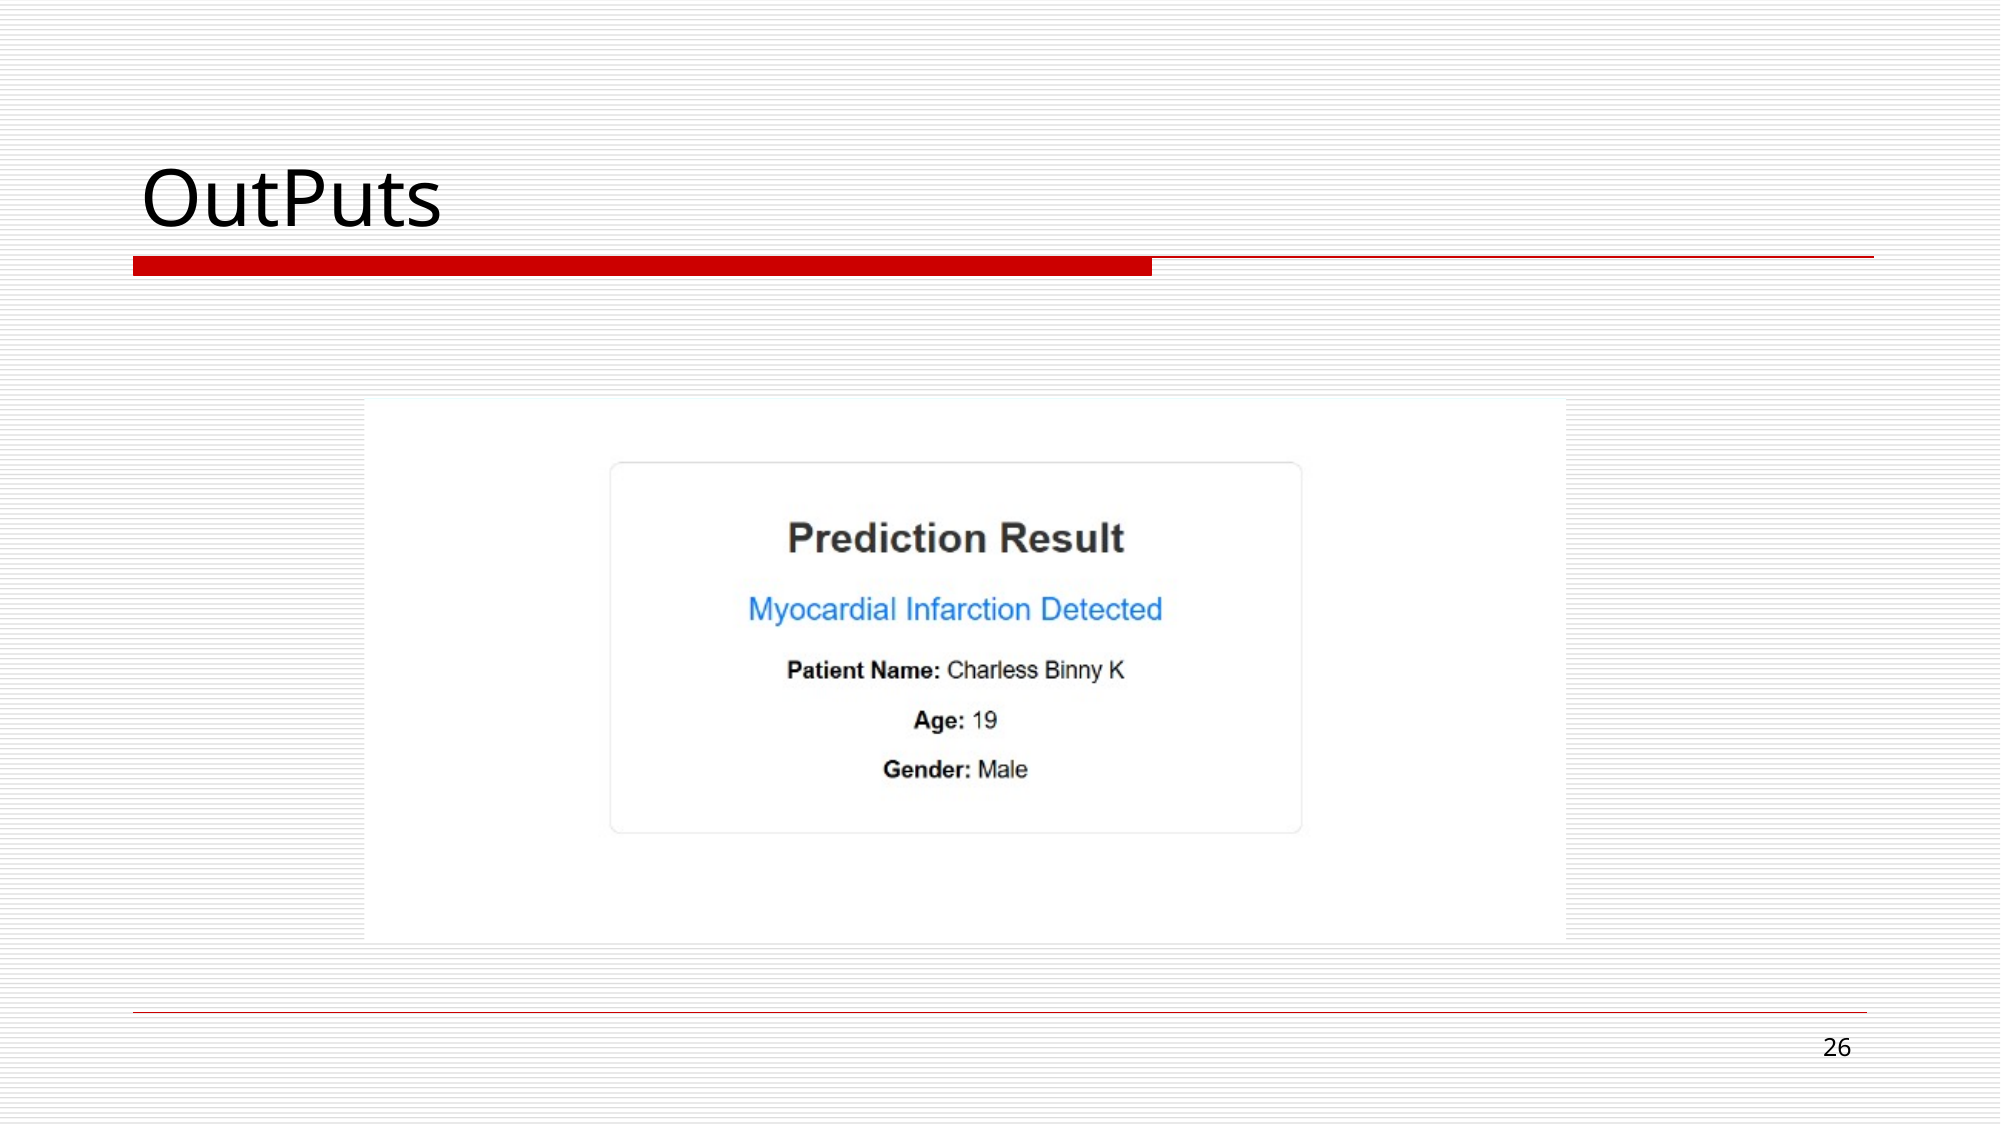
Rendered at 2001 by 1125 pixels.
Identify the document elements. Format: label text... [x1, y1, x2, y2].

title OutPuts [125, 50, 1876, 250]
slide_number 26 [1433, 1024, 1867, 1103]
picture [0, 0, 2001, 1125]
